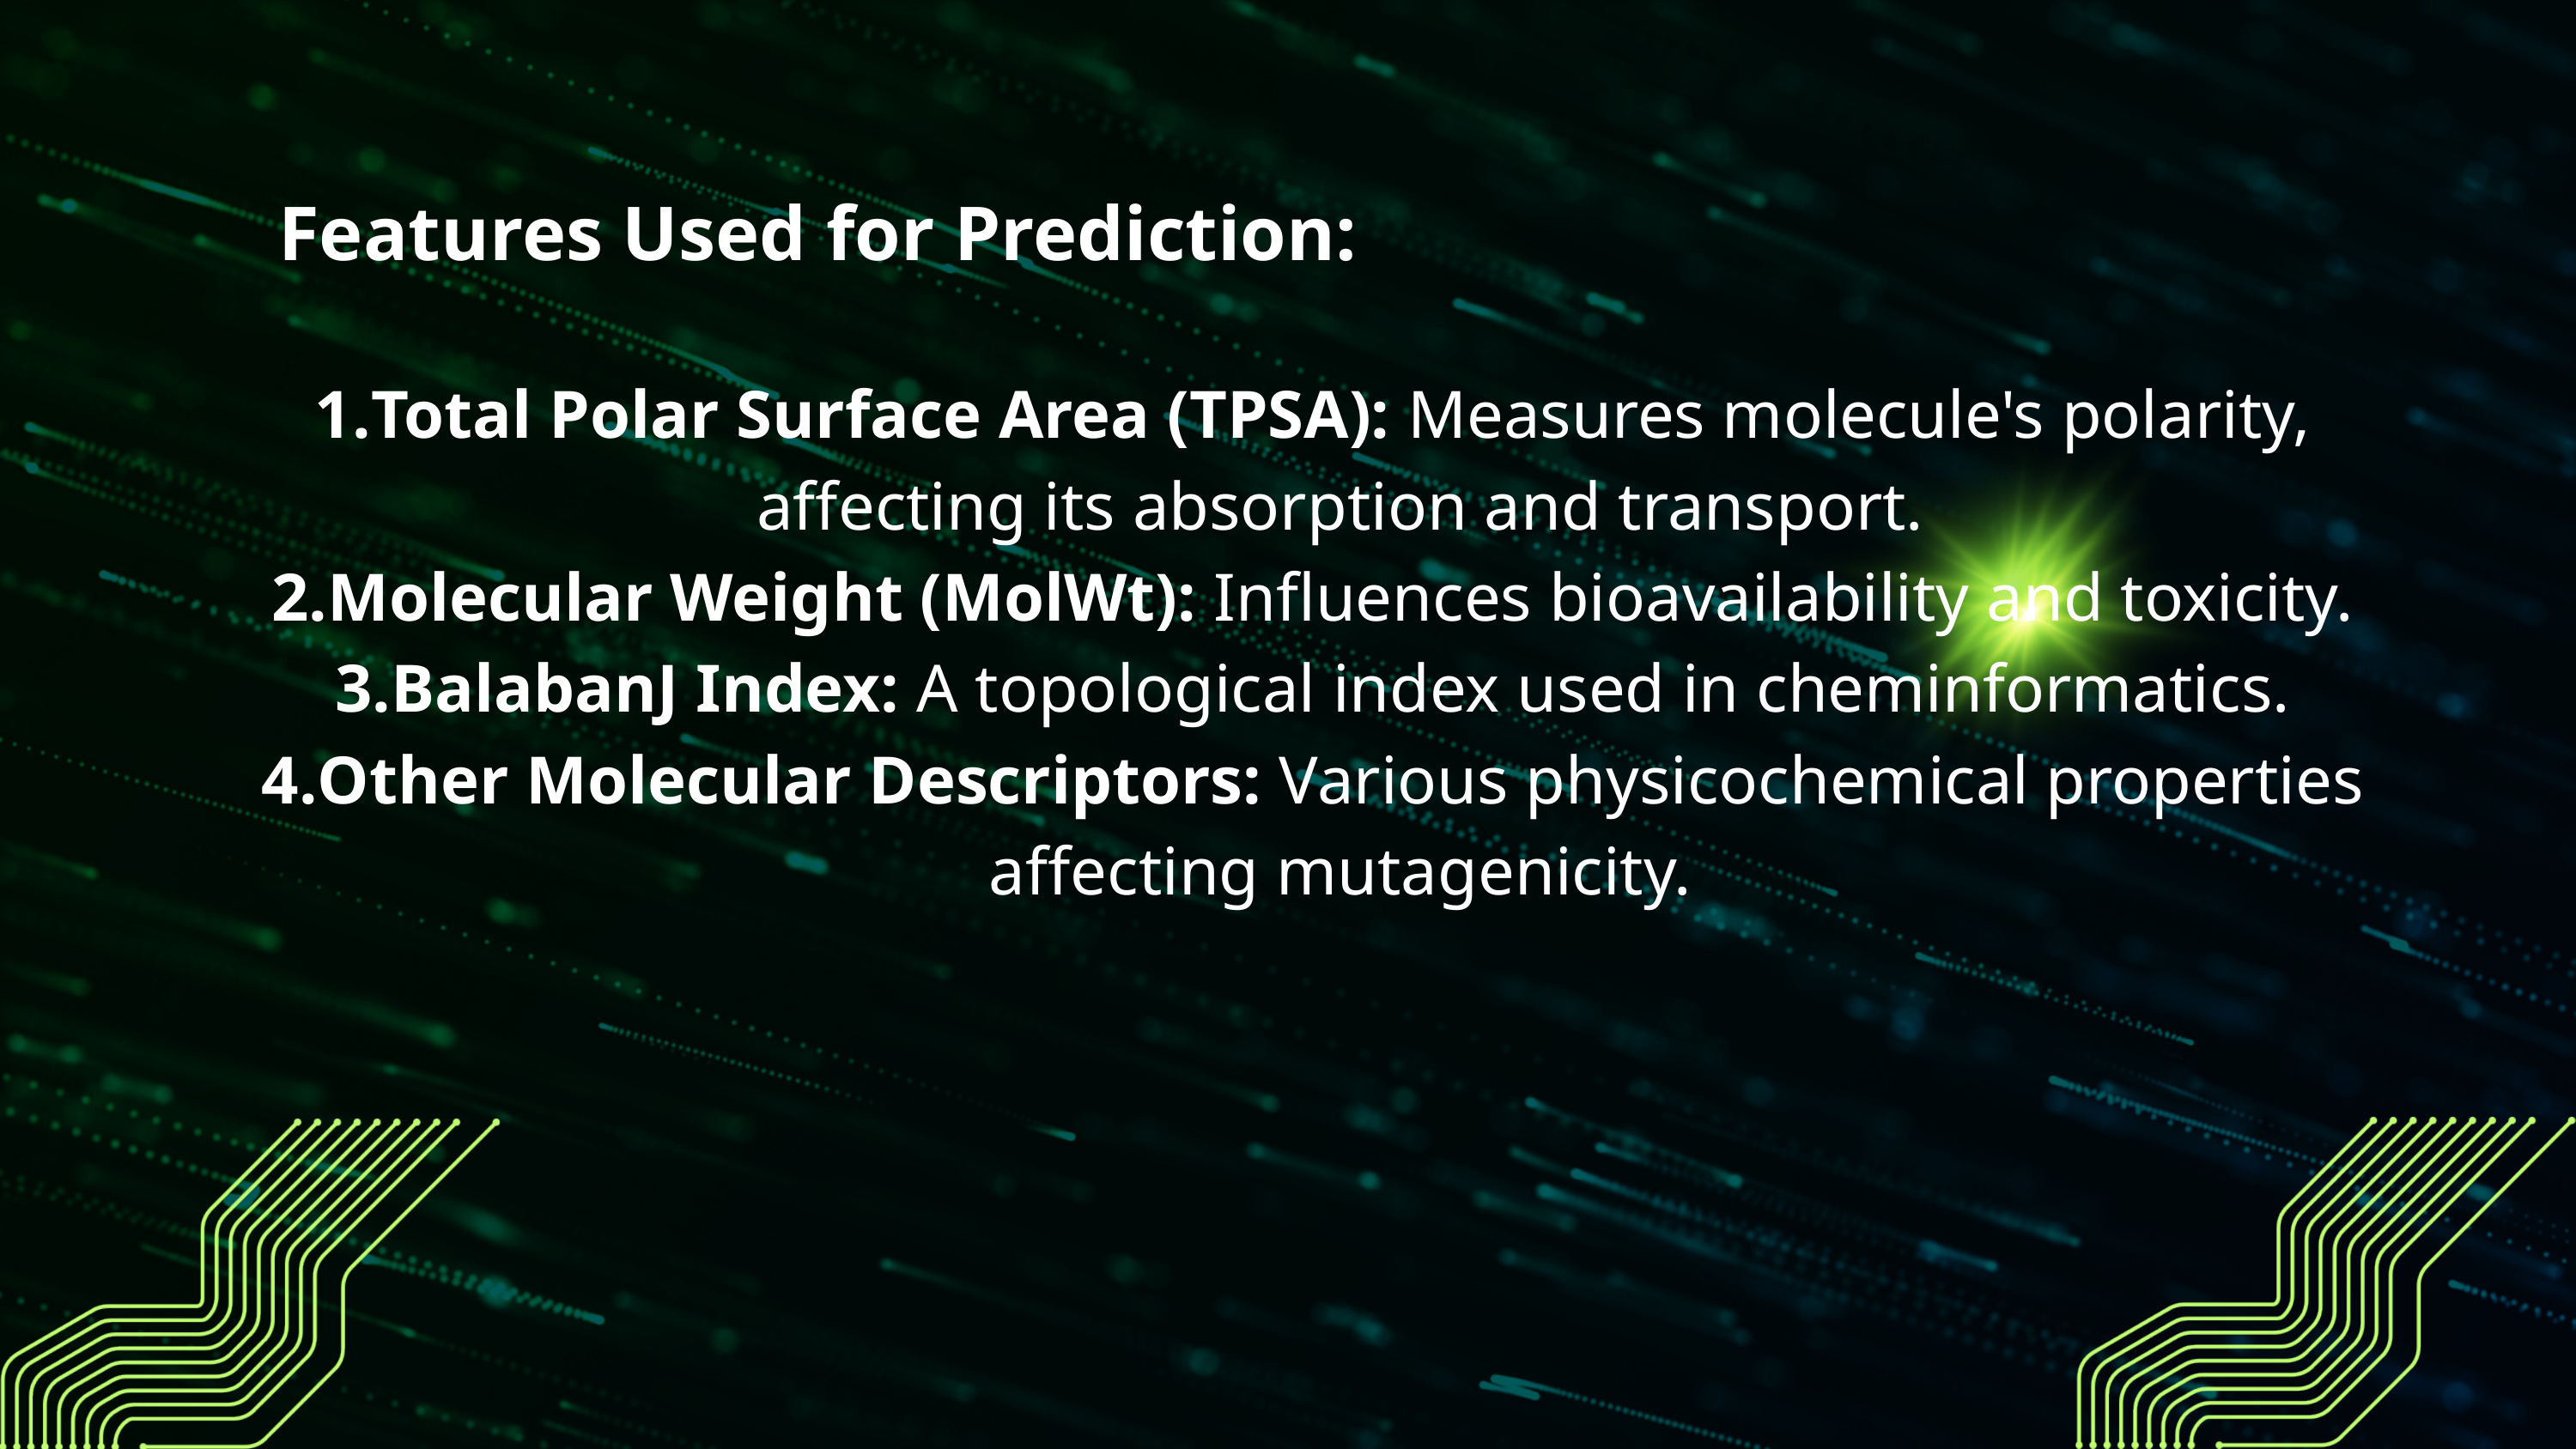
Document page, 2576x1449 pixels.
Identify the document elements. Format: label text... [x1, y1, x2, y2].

text_box Features Used for Prediction: [181, 171, 1455, 360]
text_box [0, 1119, 501, 1449]
text_box [0, 0, 2576, 1449]
text_box [2075, 1117, 2576, 1449]
text_box Total Polar Surface Area (TPSA): Measures molecule's polarity, affecting its absorption and transport. Molecular Weight (MolWt): Influences bioavailability and toxicity. BalabanJ Index: A topological index used in cheminformatics. Other Molecular Descriptors: Various physicochemical properties affecting mutagenicity. [138, 360, 2432, 1000]
